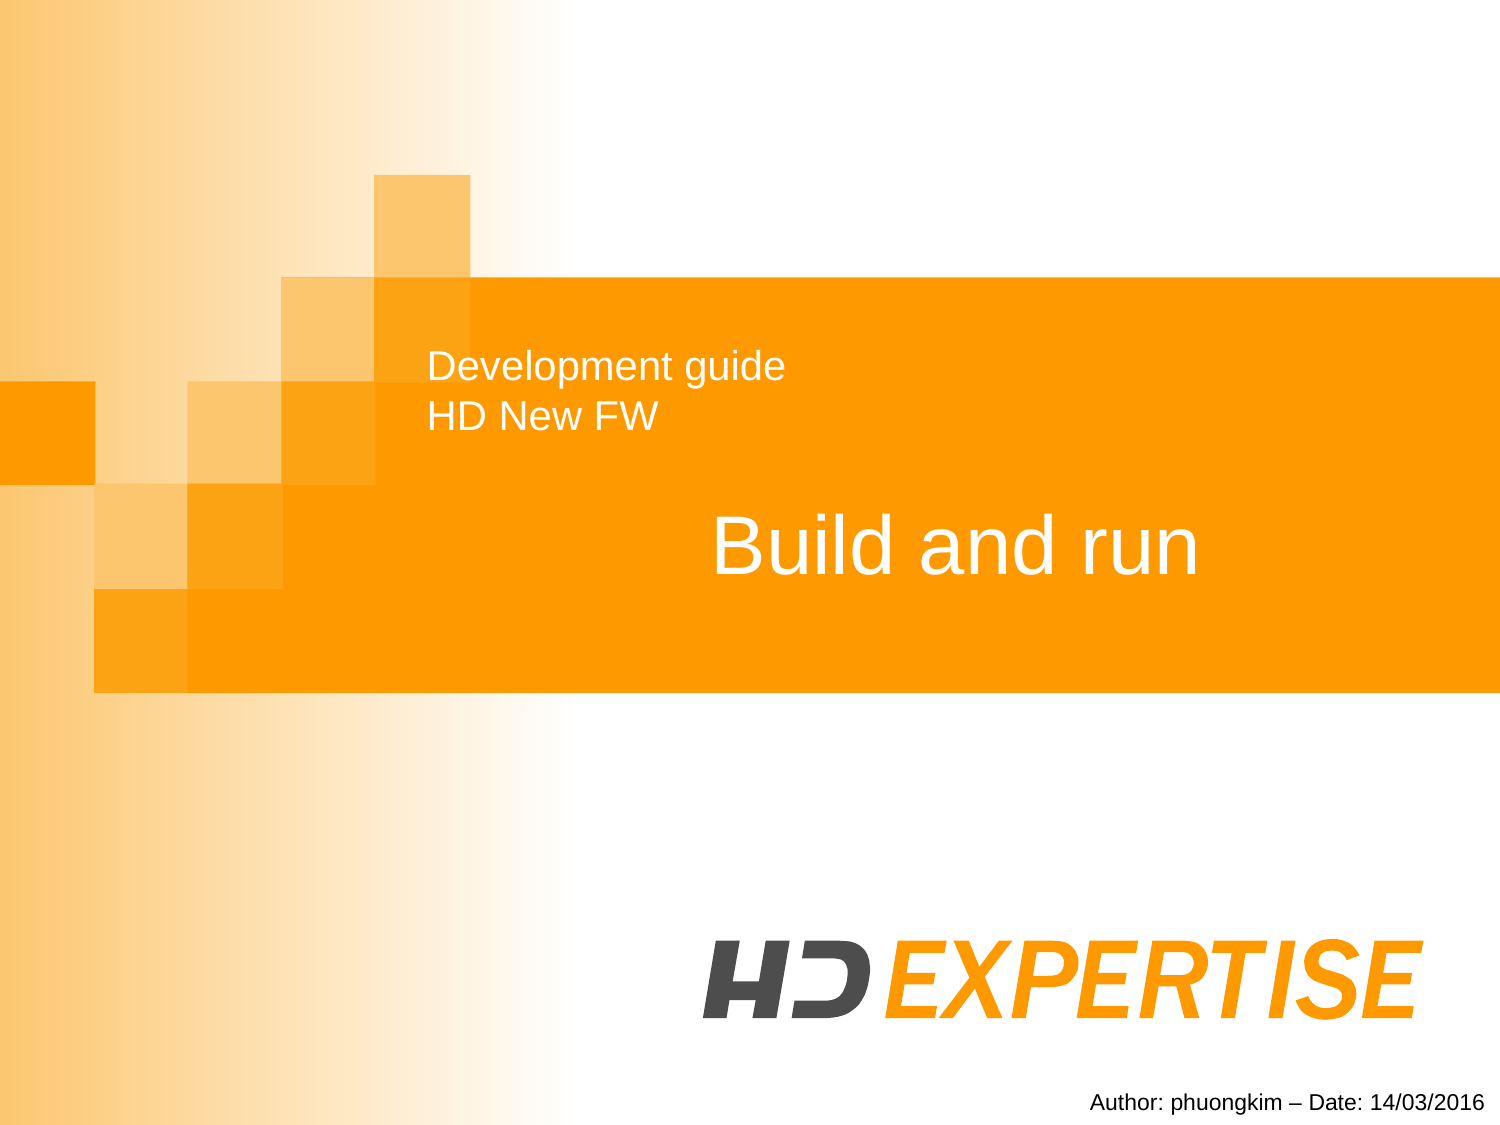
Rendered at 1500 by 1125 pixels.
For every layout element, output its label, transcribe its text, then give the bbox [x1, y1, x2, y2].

picture [702, 938, 1424, 1020]
text_box Build and run [411, 457, 1500, 626]
text_box Author: phuongkim – Date: 14/03/2016 [761, 1079, 1500, 1123]
title Development guide HD New FW [411, 304, 1500, 457]
